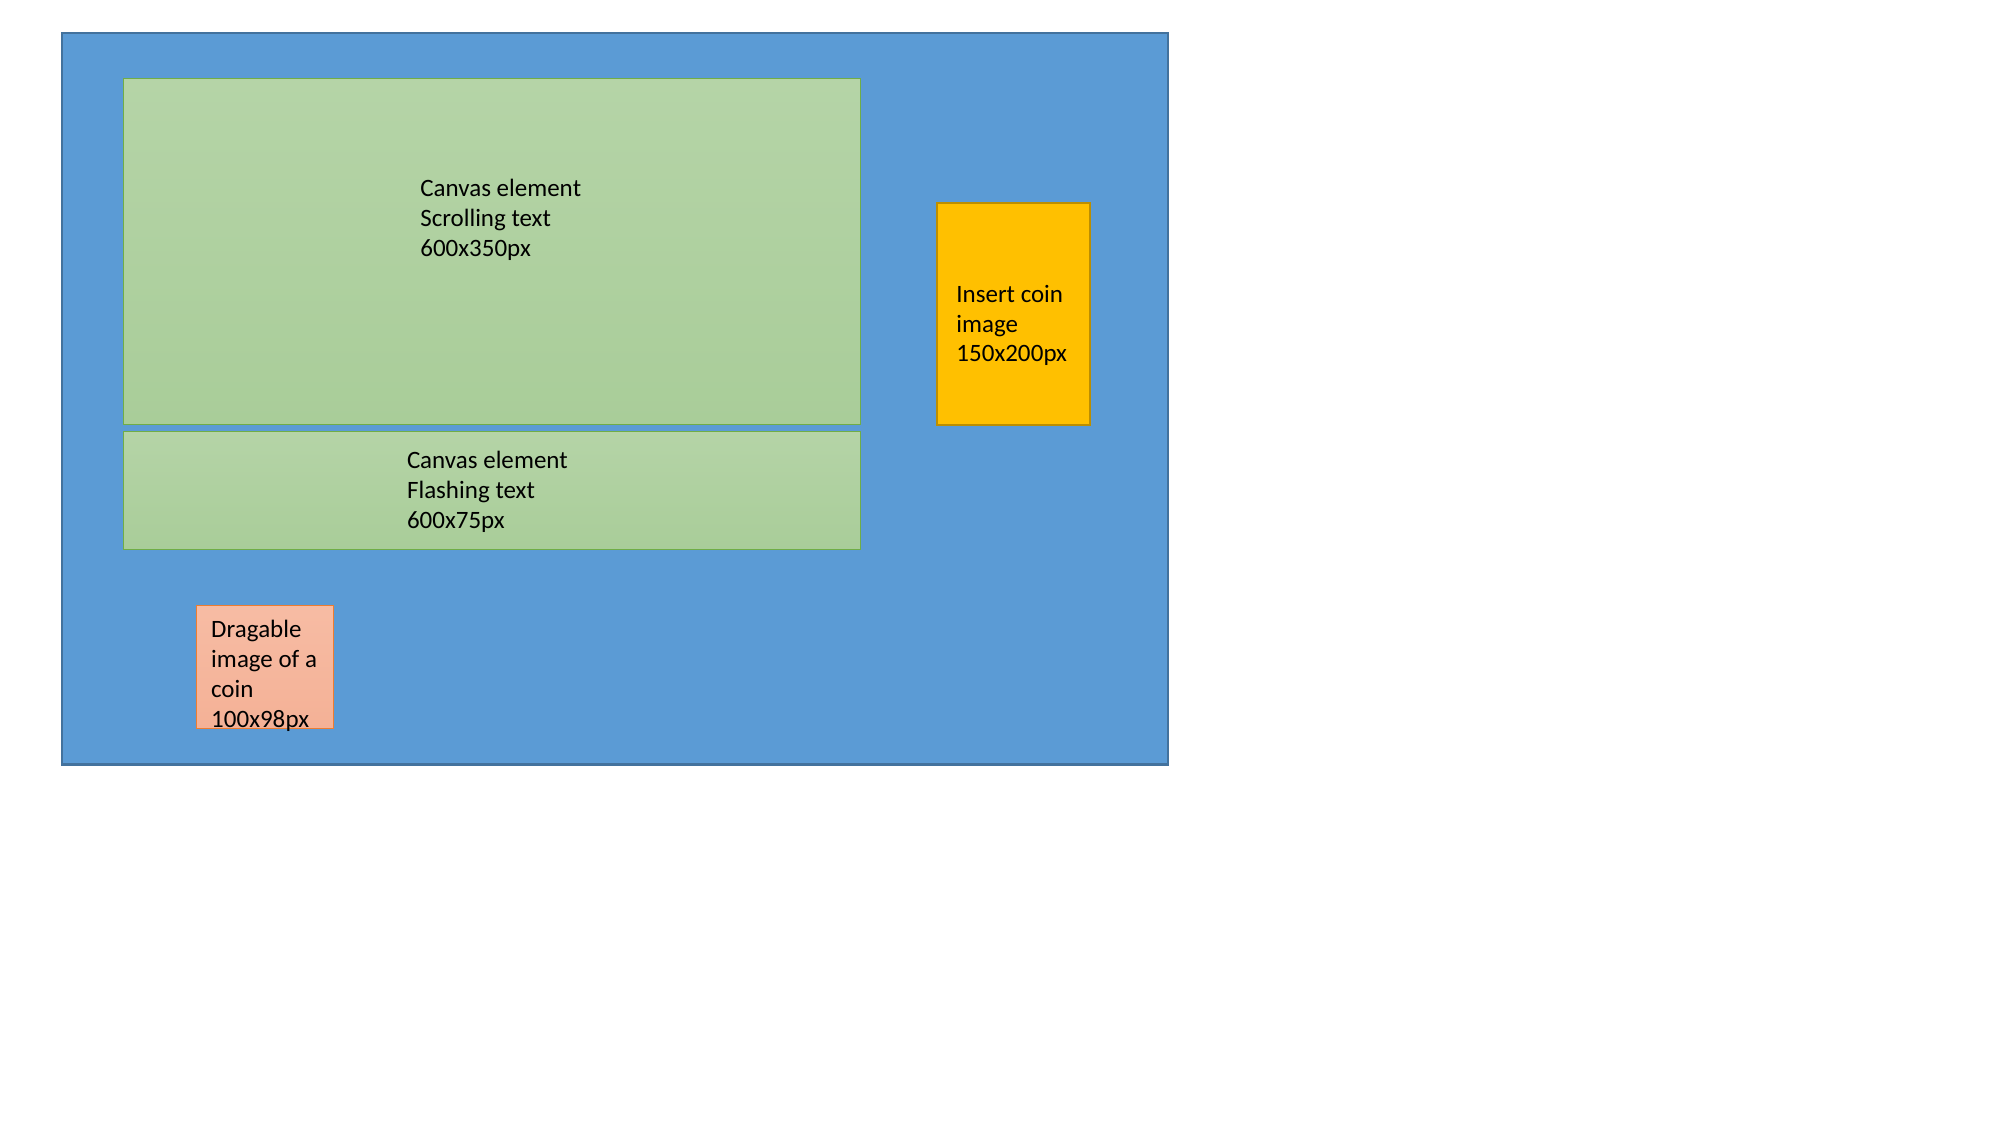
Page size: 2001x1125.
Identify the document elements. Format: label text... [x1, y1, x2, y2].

text_box Insert coin image 150x200px [941, 269, 1086, 375]
text_box Dragable image of a coin 100x98px [196, 605, 371, 740]
text_box Canvas element Flashing text 600x75px [392, 435, 839, 541]
text_box [123, 431, 861, 550]
text_box [123, 78, 861, 425]
text_box Canvas element Scrolling text 600x350px [405, 163, 861, 269]
text_box [936, 202, 1091, 426]
text_box [61, 32, 1169, 766]
